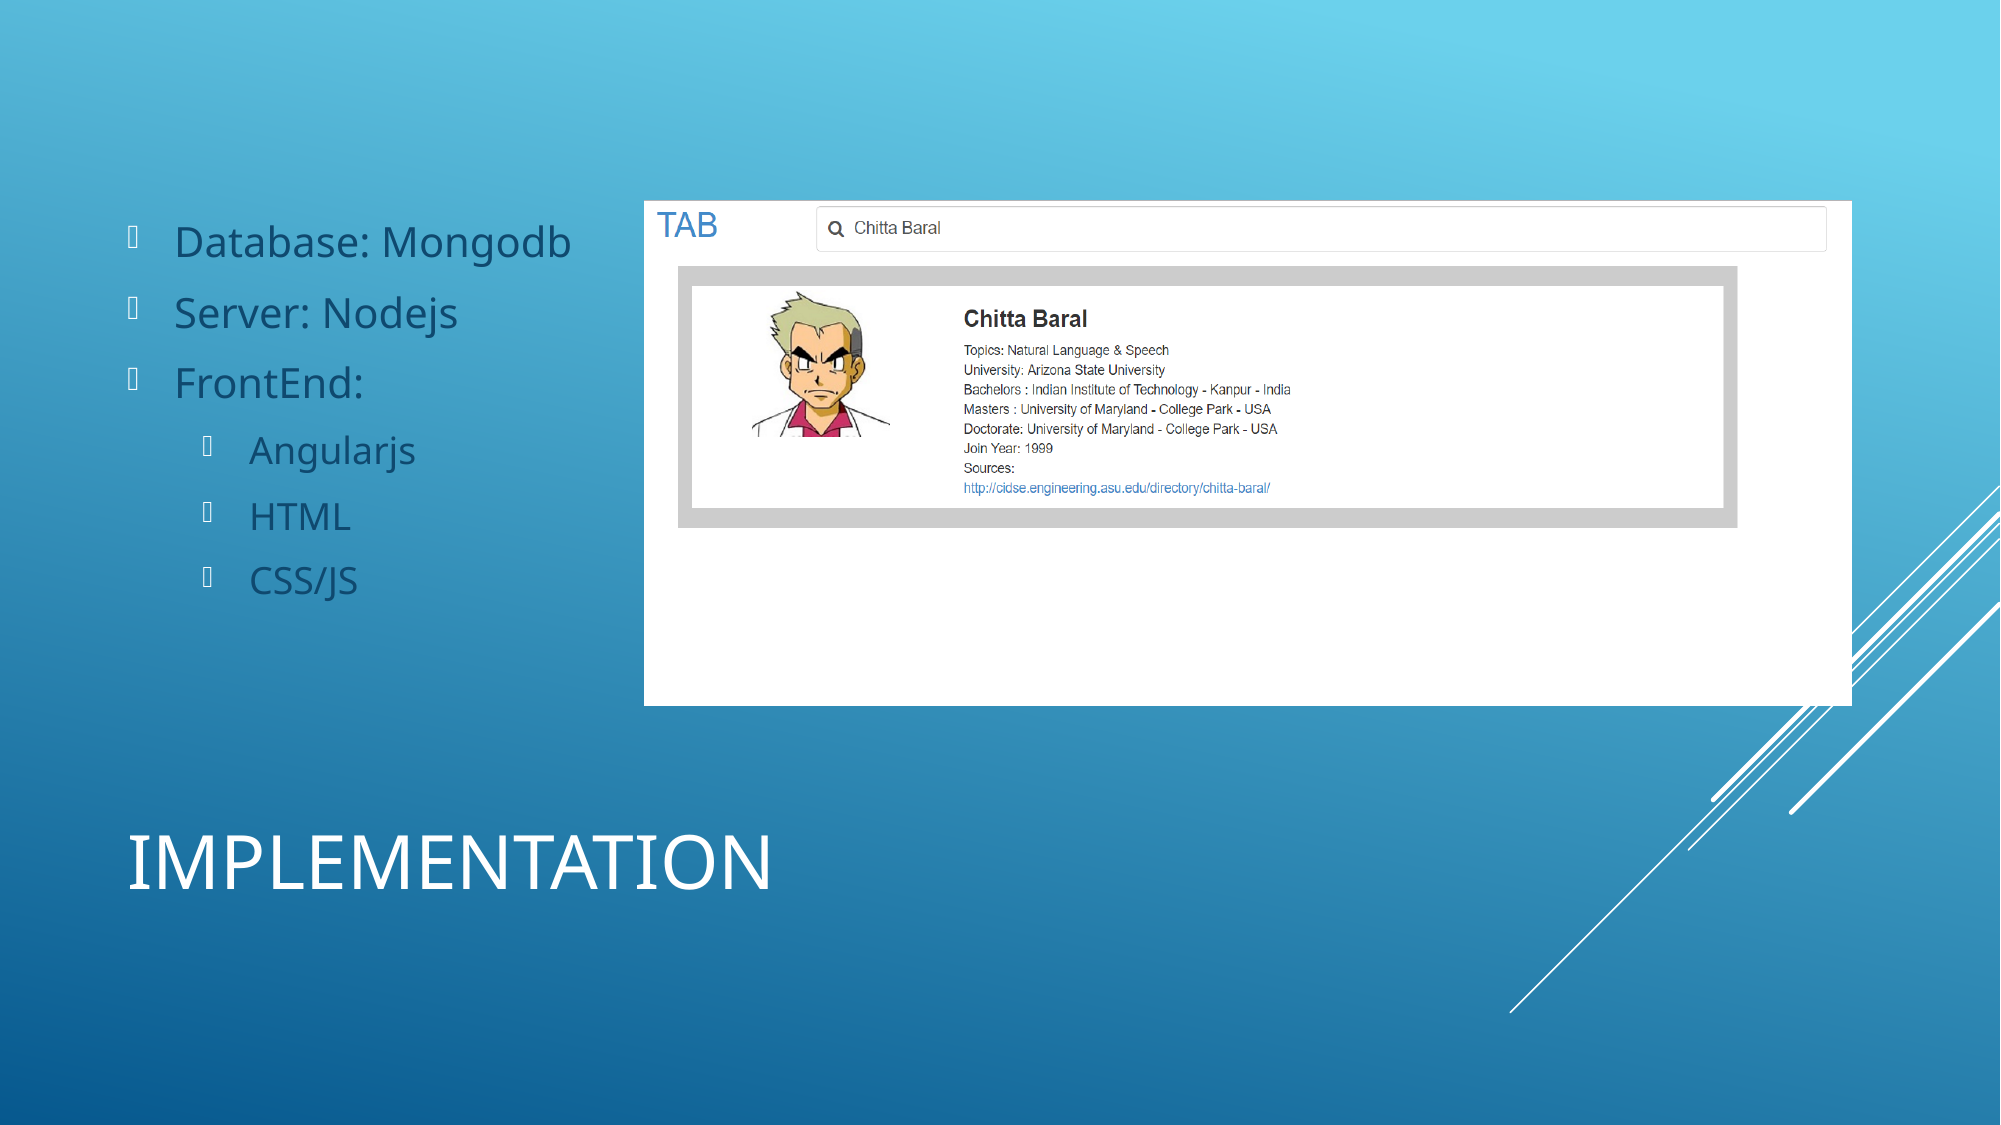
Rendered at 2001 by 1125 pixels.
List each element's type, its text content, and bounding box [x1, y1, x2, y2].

list Database: Mongodb Server: Nodejs FrontEnd: Angularjs HTML CSS/JS [112, 112, 1513, 706]
picture [644, 200, 1852, 706]
title Implementation [112, 736, 1513, 984]
